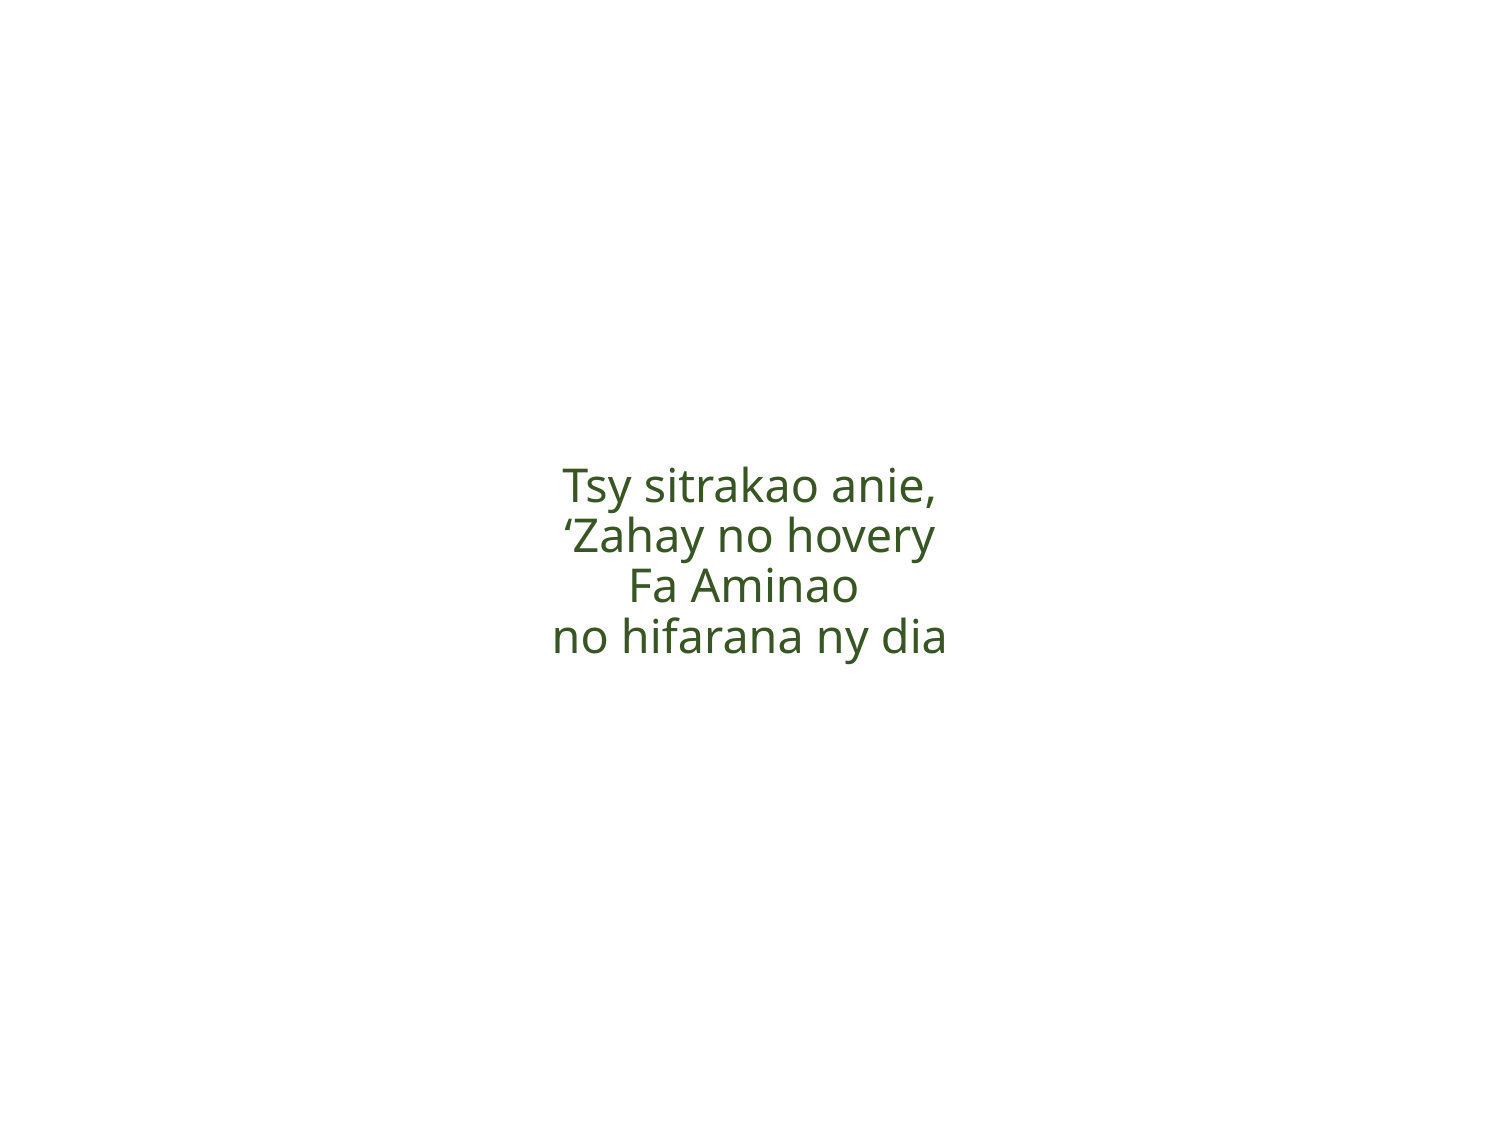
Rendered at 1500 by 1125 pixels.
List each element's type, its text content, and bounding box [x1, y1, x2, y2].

title Tsy sitrakao anie, ‘Zahay no hovery Fa Aminao no hifarana ny dia [103, 453, 1397, 672]
